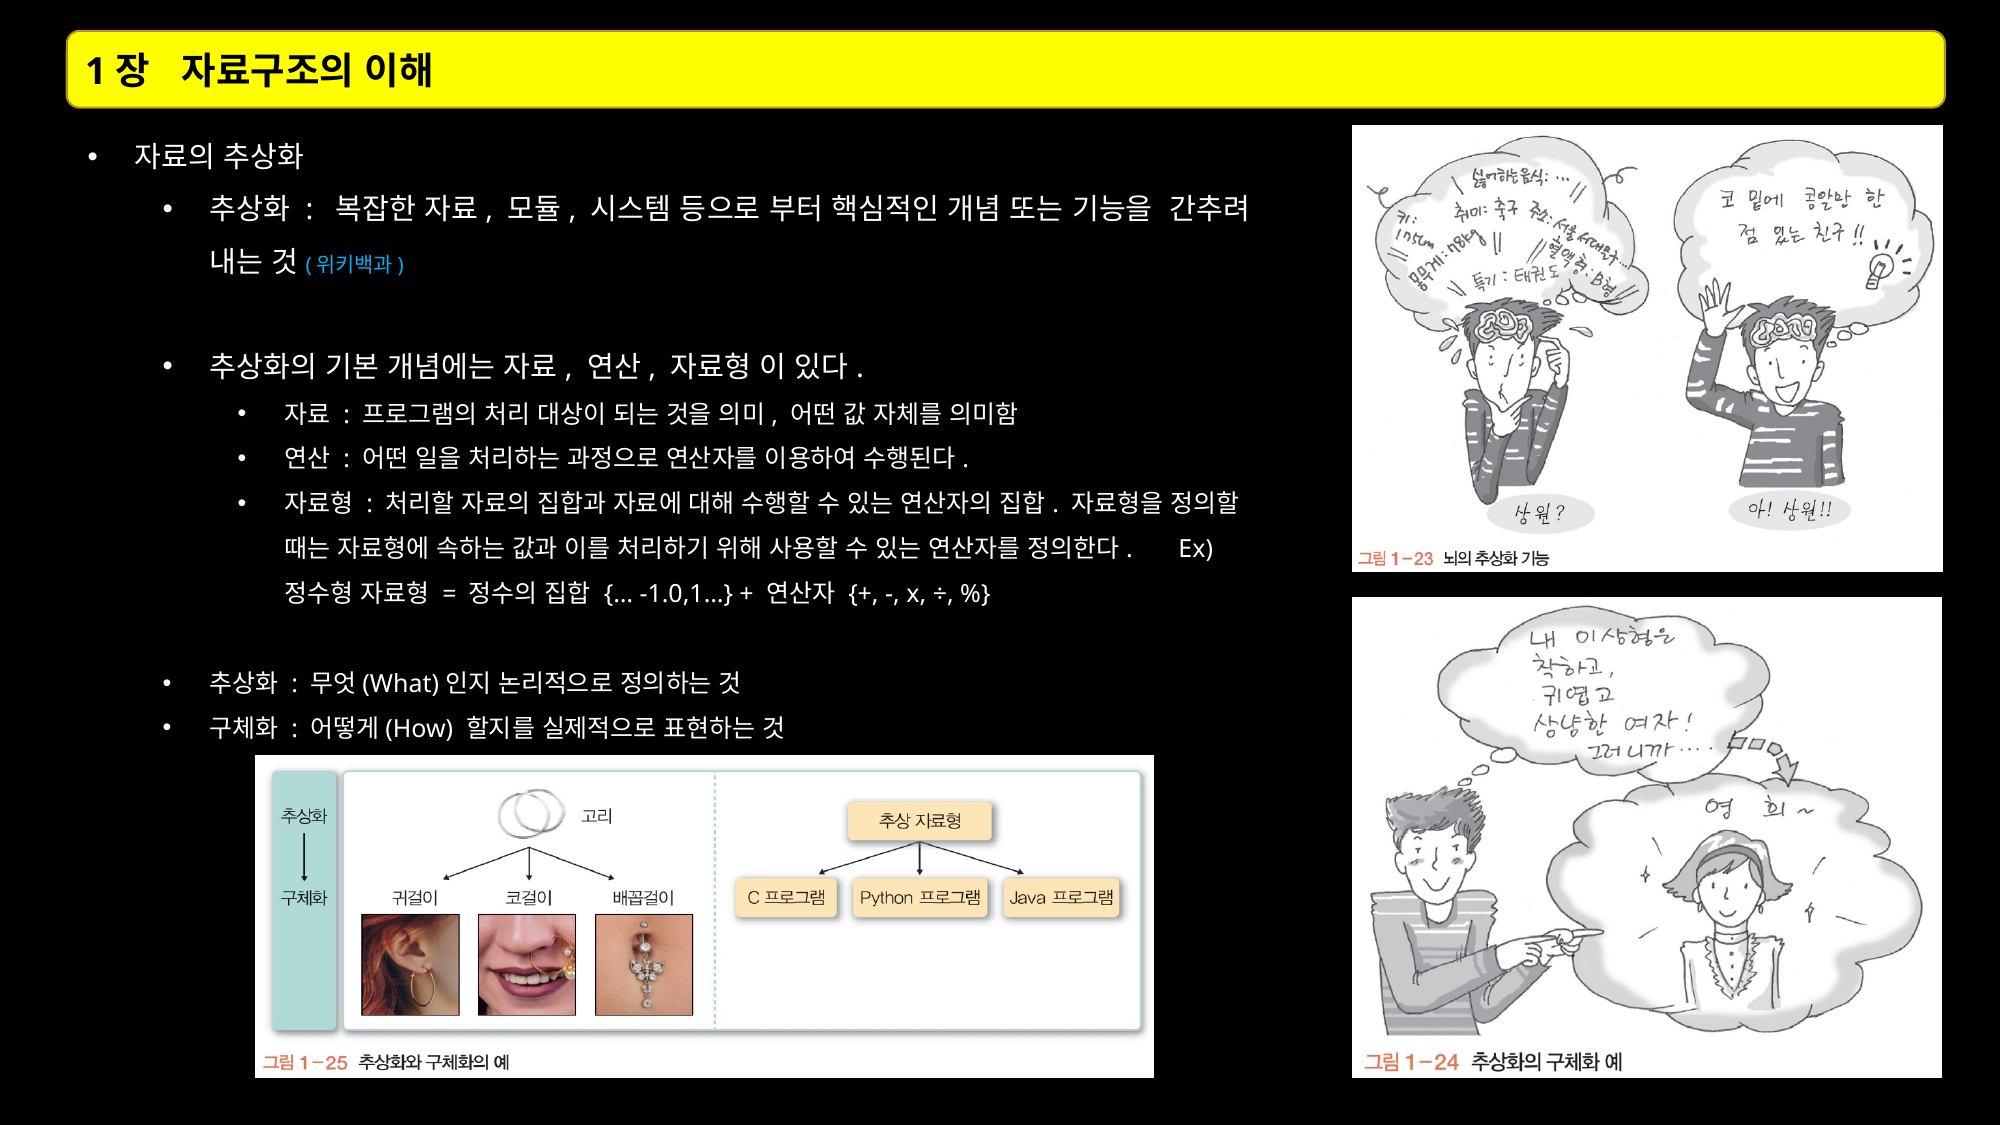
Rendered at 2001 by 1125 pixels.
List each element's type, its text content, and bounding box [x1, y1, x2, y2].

picture [1352, 597, 1942, 1078]
picture [255, 755, 1154, 1078]
picture [1352, 125, 1943, 572]
text_box 자료의 추상화 추상화 : 복잡한 자료, 모듈, 시스템 등으로 부터 핵심적인 개념 또는 기능을 간추려 내는 것(위키백과) 추상화의 기본 개념에는 자료, 연산, 자료형 이 있다. 자료 : 프로그램의 처리 대상이 되는 것을 의미, 어떤 값 자체를 의미함 연산 : 어떤 일을 처리하는 과정으로 연산자를 이용하여 수행된다. 자료형 : 처리할 자료의 집합과 자료에 대해 수행할 수 있는 연산자의 집합. 자료형을 정의할 때는 자료형에 속하는 값과 이를 처리하기 위해 사용할 수 있는 연산자를 정의한다. Ex) 정수형 자료형 = 정수의 집합 {… -1.0,1…} + 연산자 {+, -, x, ÷, %} 추상화 : 무엇(What)인지 논리적으로 정의하는 것 구체화 : 어떻게(How) 할지를 실제적으로 표현하는 것 [72, 113, 1296, 1083]
text_box 1장 자료구조의 이해 [65, 29, 1947, 109]
